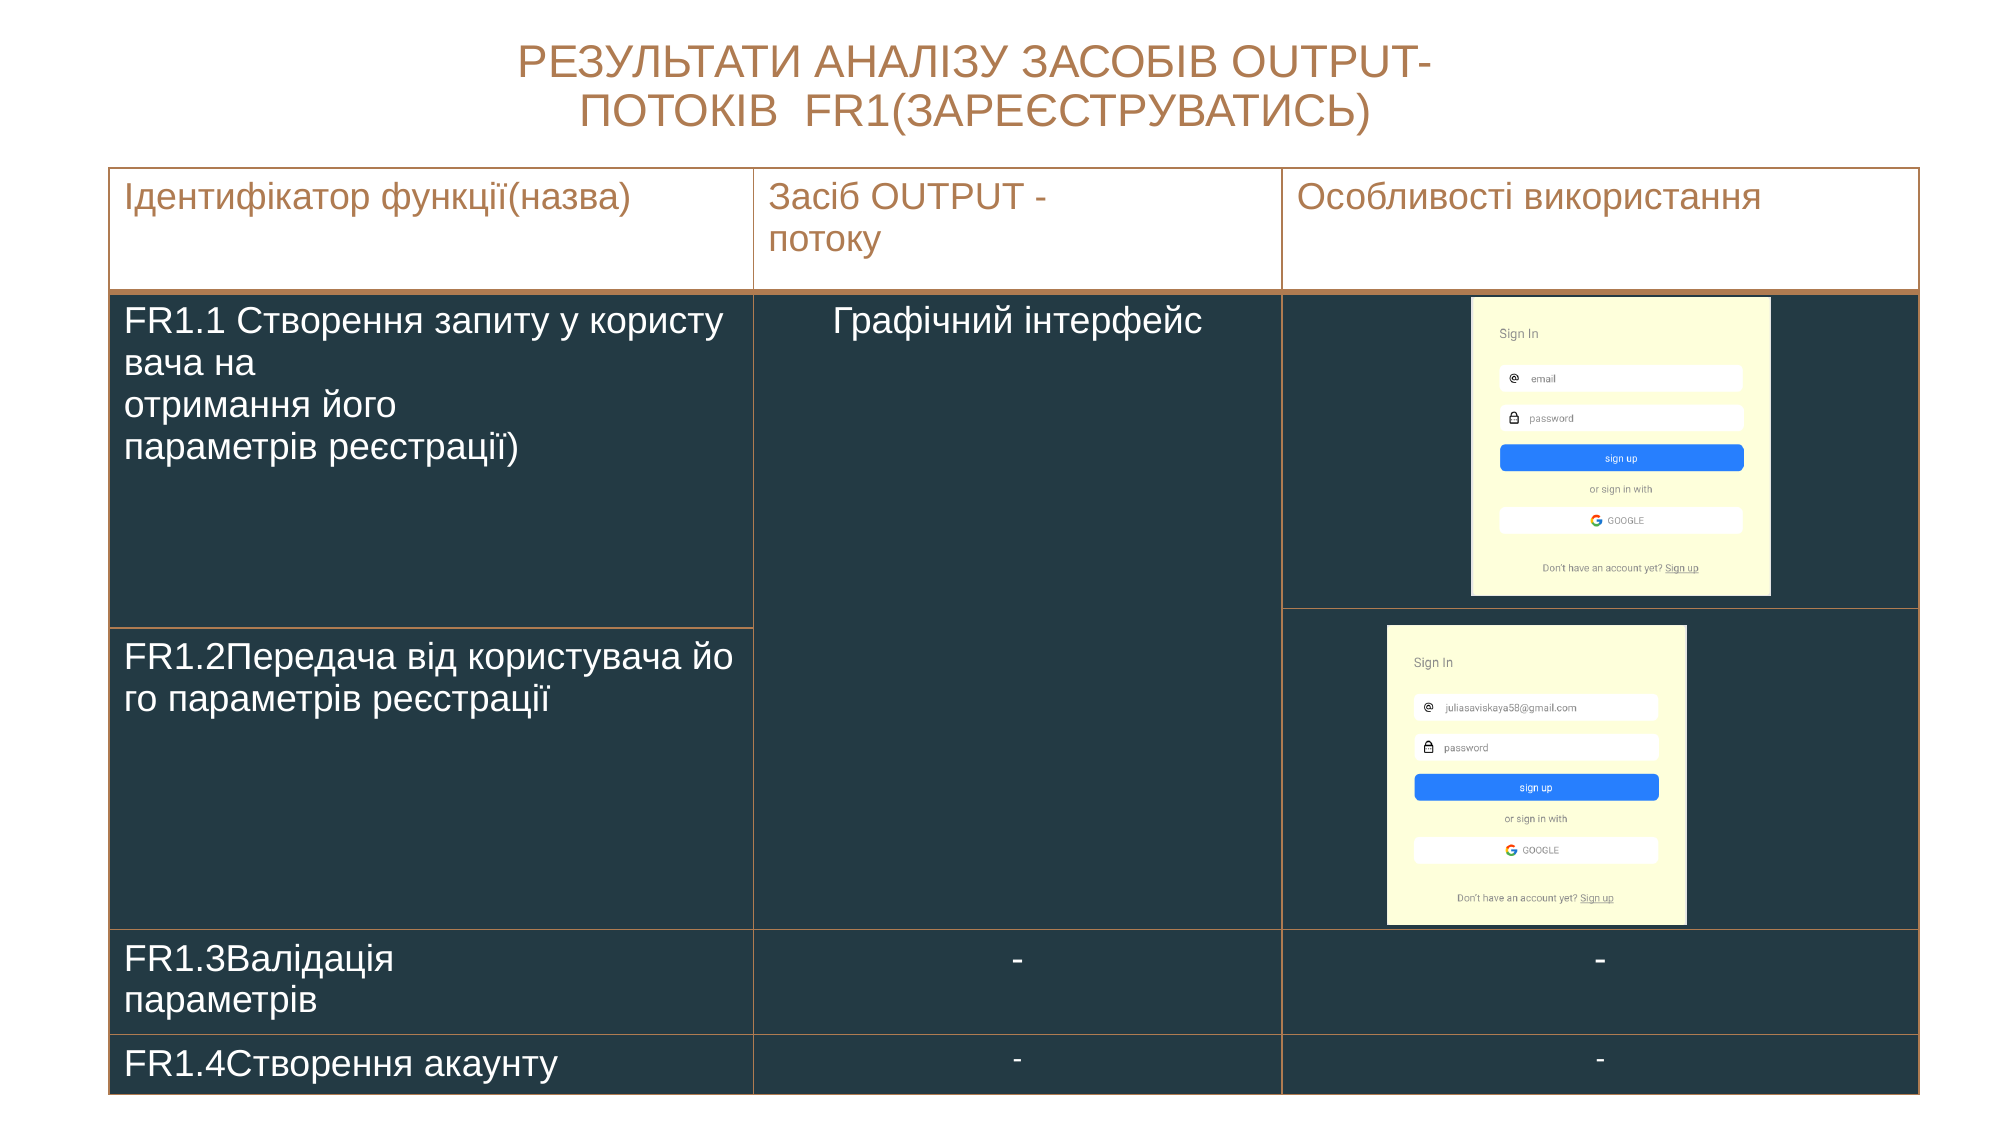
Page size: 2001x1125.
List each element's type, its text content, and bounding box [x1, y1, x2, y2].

table_cell - [1283, 1035, 1918, 1094]
table_cell - [1283, 930, 1918, 1034]
table_header Засіб OUTPUT - потоку [754, 169, 1281, 289]
table_cell [1283, 609, 1918, 929]
table_cell [1283, 295, 1918, 608]
table_cell - [754, 930, 1281, 1034]
table_header Особливості використання [1283, 169, 1918, 289]
table_cell FR1.4Створення акаунту [110, 1035, 753, 1094]
table_header Ідентифікатор функції(назва) [110, 169, 753, 289]
table_cell - [754, 1035, 1281, 1094]
table_cell FR1.3Валідація параметрів [110, 930, 753, 1034]
table_cell FR1.1 Створення запиту у користувача на отримання його параметрів реєстрації) [110, 295, 753, 627]
title РЕЗУЛЬТАТИ АНАЛІЗУ ЗАСОБІВ OUTPUT-ПОТОКІВ FR1(ЗАРЕЄСТРУВАТИСЬ) [124, 29, 1827, 145]
picture [1471, 296, 1771, 596]
table_cell FR1.2Передача від користувача його параметрів реєстрації [110, 629, 753, 929]
table_cell Графічний інтерфейс [754, 295, 1281, 929]
picture [1387, 625, 1687, 925]
